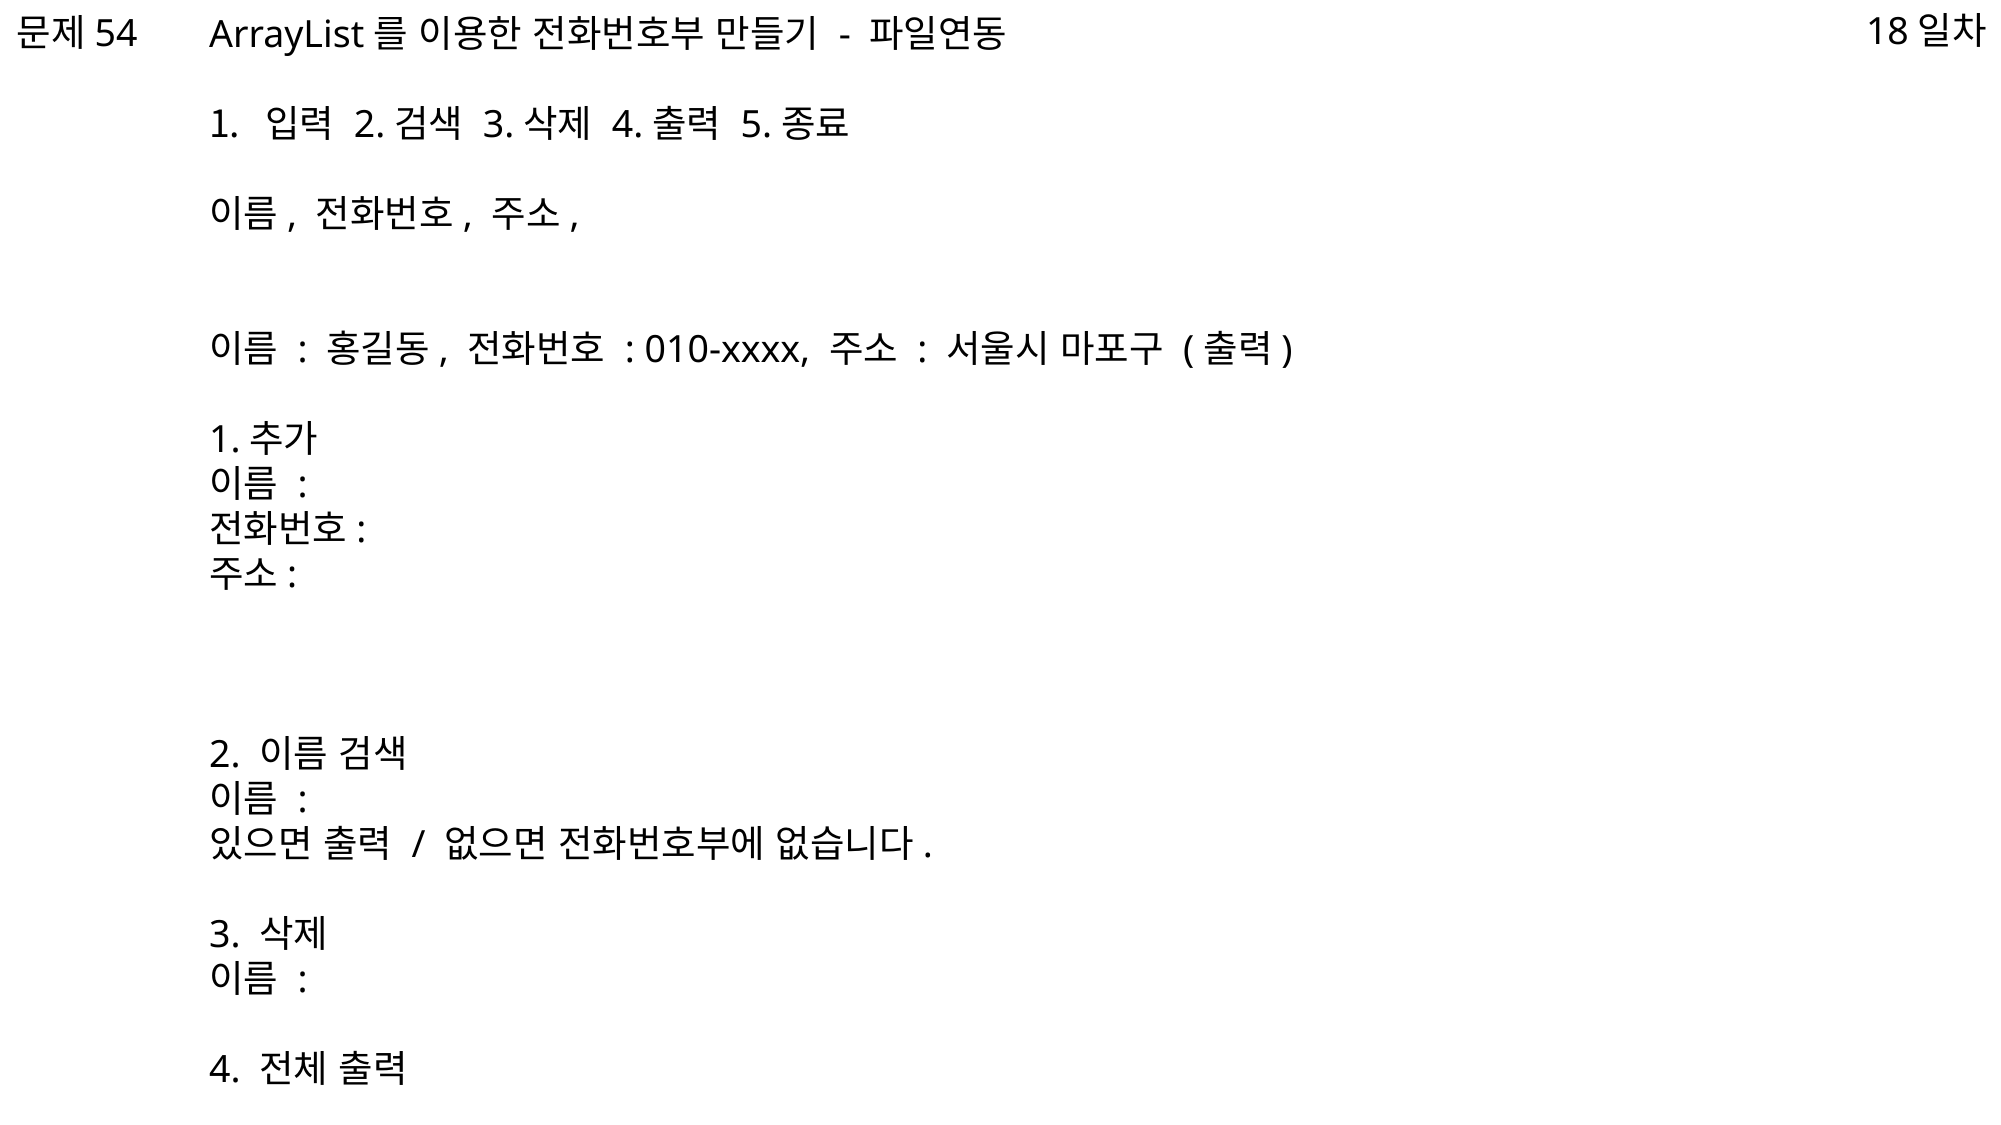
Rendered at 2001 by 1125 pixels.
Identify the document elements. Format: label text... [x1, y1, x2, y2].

text_box 18일차 [1851, 0, 2000, 60]
text_box ArrayList를 이용한 전화번호부 만들기 - 파일연동 입력 2.검색 3.삭제 4.출력 5.종료 이름, 전화번호, 주소, 이름 : 홍길동, 전화번호 : 010-xxxx, 주소 : 서울시 마포구 (출력) 1.추가 이름 : 전화번호: 주소: 2. 이름 검색 이름 : 있으면 출력 / 없으면 전화번호부에 없습니다. 3. 삭제 이름 : 4. 전체 출력 [194, 2, 2000, 1125]
text_box 문제54 [1, 1, 153, 62]
